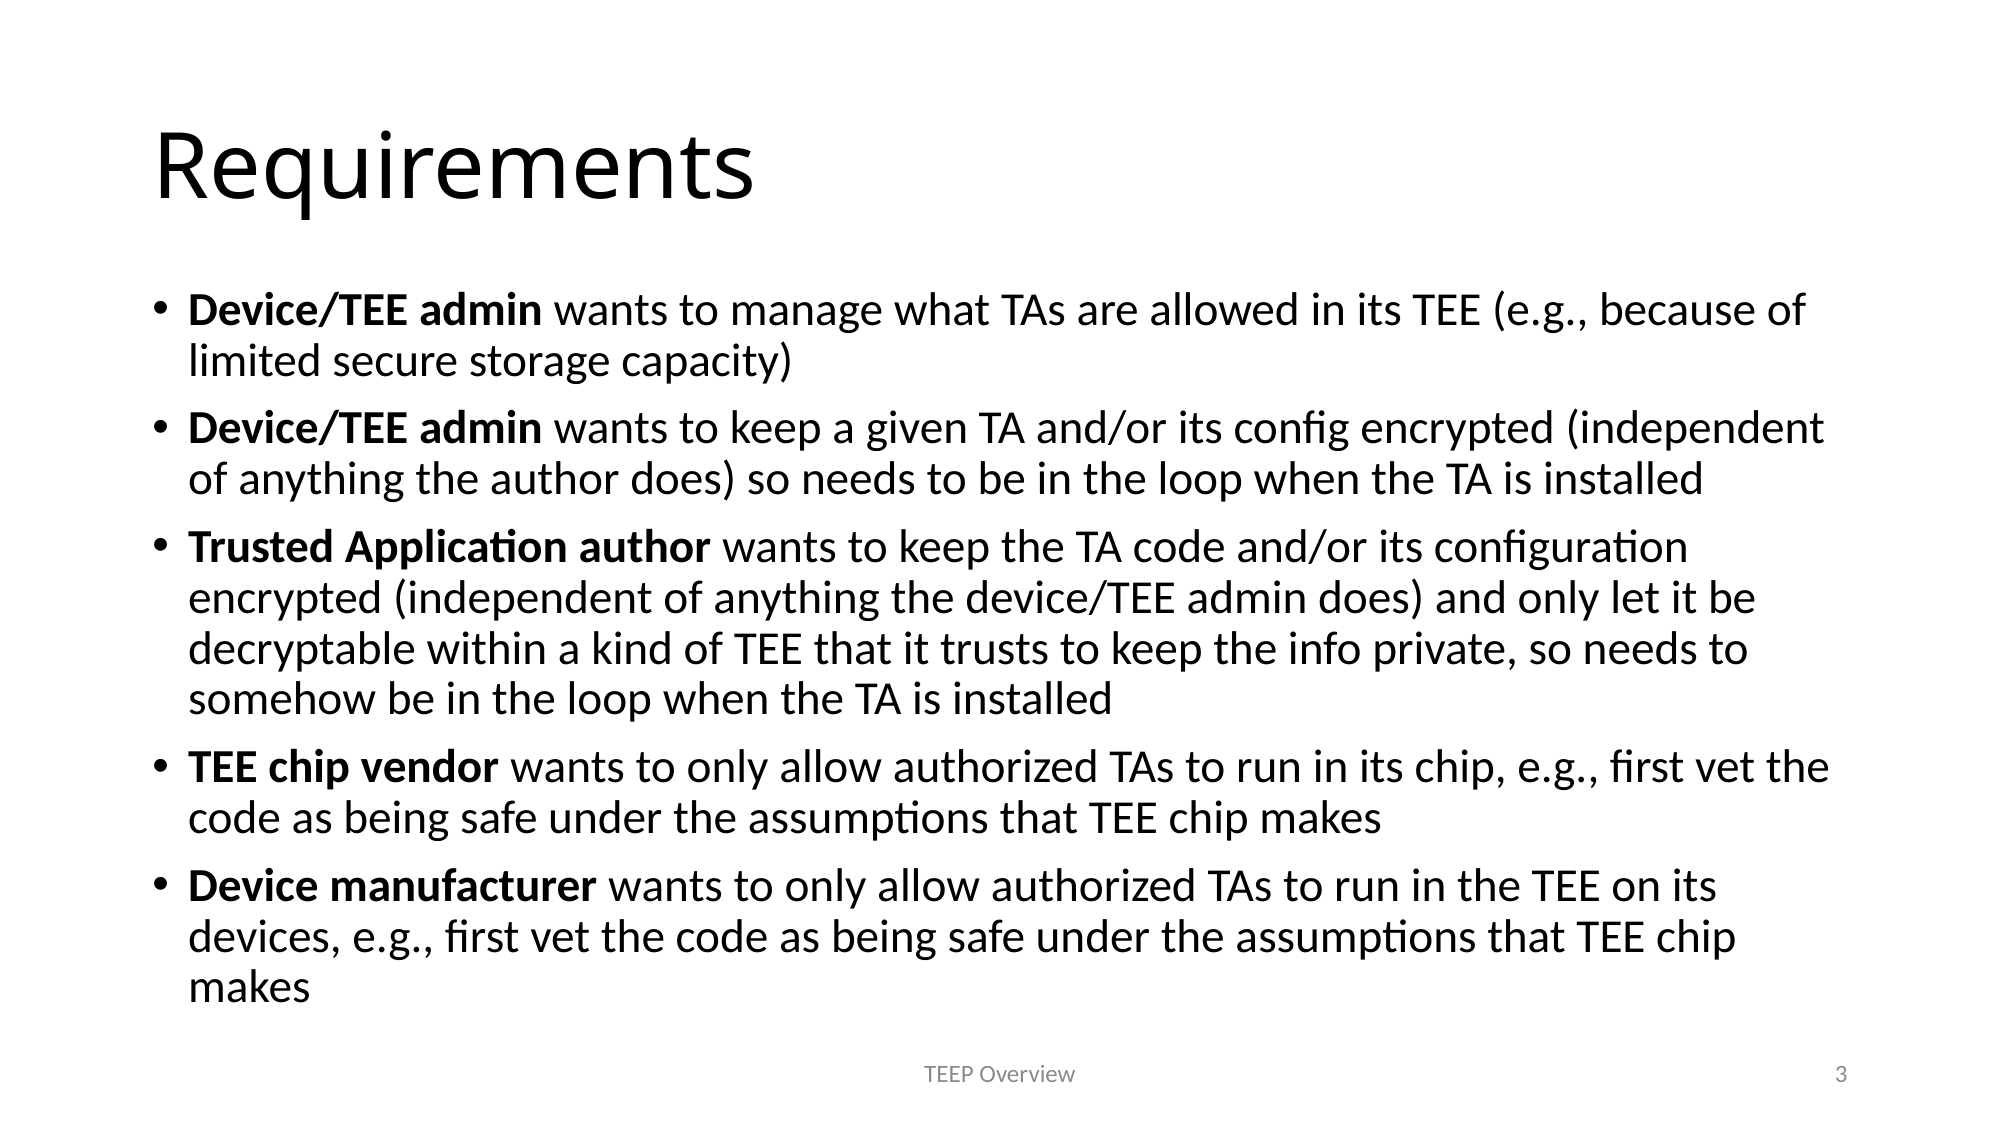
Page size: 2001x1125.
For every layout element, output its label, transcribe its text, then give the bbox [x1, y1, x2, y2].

list Device/TEE admin wants to manage what TAs are allowed in its TEE (e.g., because of limited secure storage capacity) Device/TEE admin wants to keep a given TA and/or its config encrypted (independent of anything the author does) so needs to be in the loop when the TA is installed Trusted Application author wants to keep the TA code and/or its configuration encrypted (independent of anything the device/TEE admin does) and only let it be decryptable within a kind of TEE that it trusts to keep the info private, so needs to somehow be in the loop when the TA is installed TEE chip vendor wants to only allow authorized TAs to run in its chip, e.g., first vet the code as being safe under the assumptions that TEE chip makes Device manufacturer wants to only allow authorized TAs to run in the TEE on its devices, e.g., first vet the code as being safe under the assumptions that TEE chip makes [137, 277, 1863, 1030]
slide_number 3 [1412, 1042, 1863, 1103]
title Requirements [137, 59, 1863, 277]
footer TEEP Overview [662, 1042, 1338, 1103]
